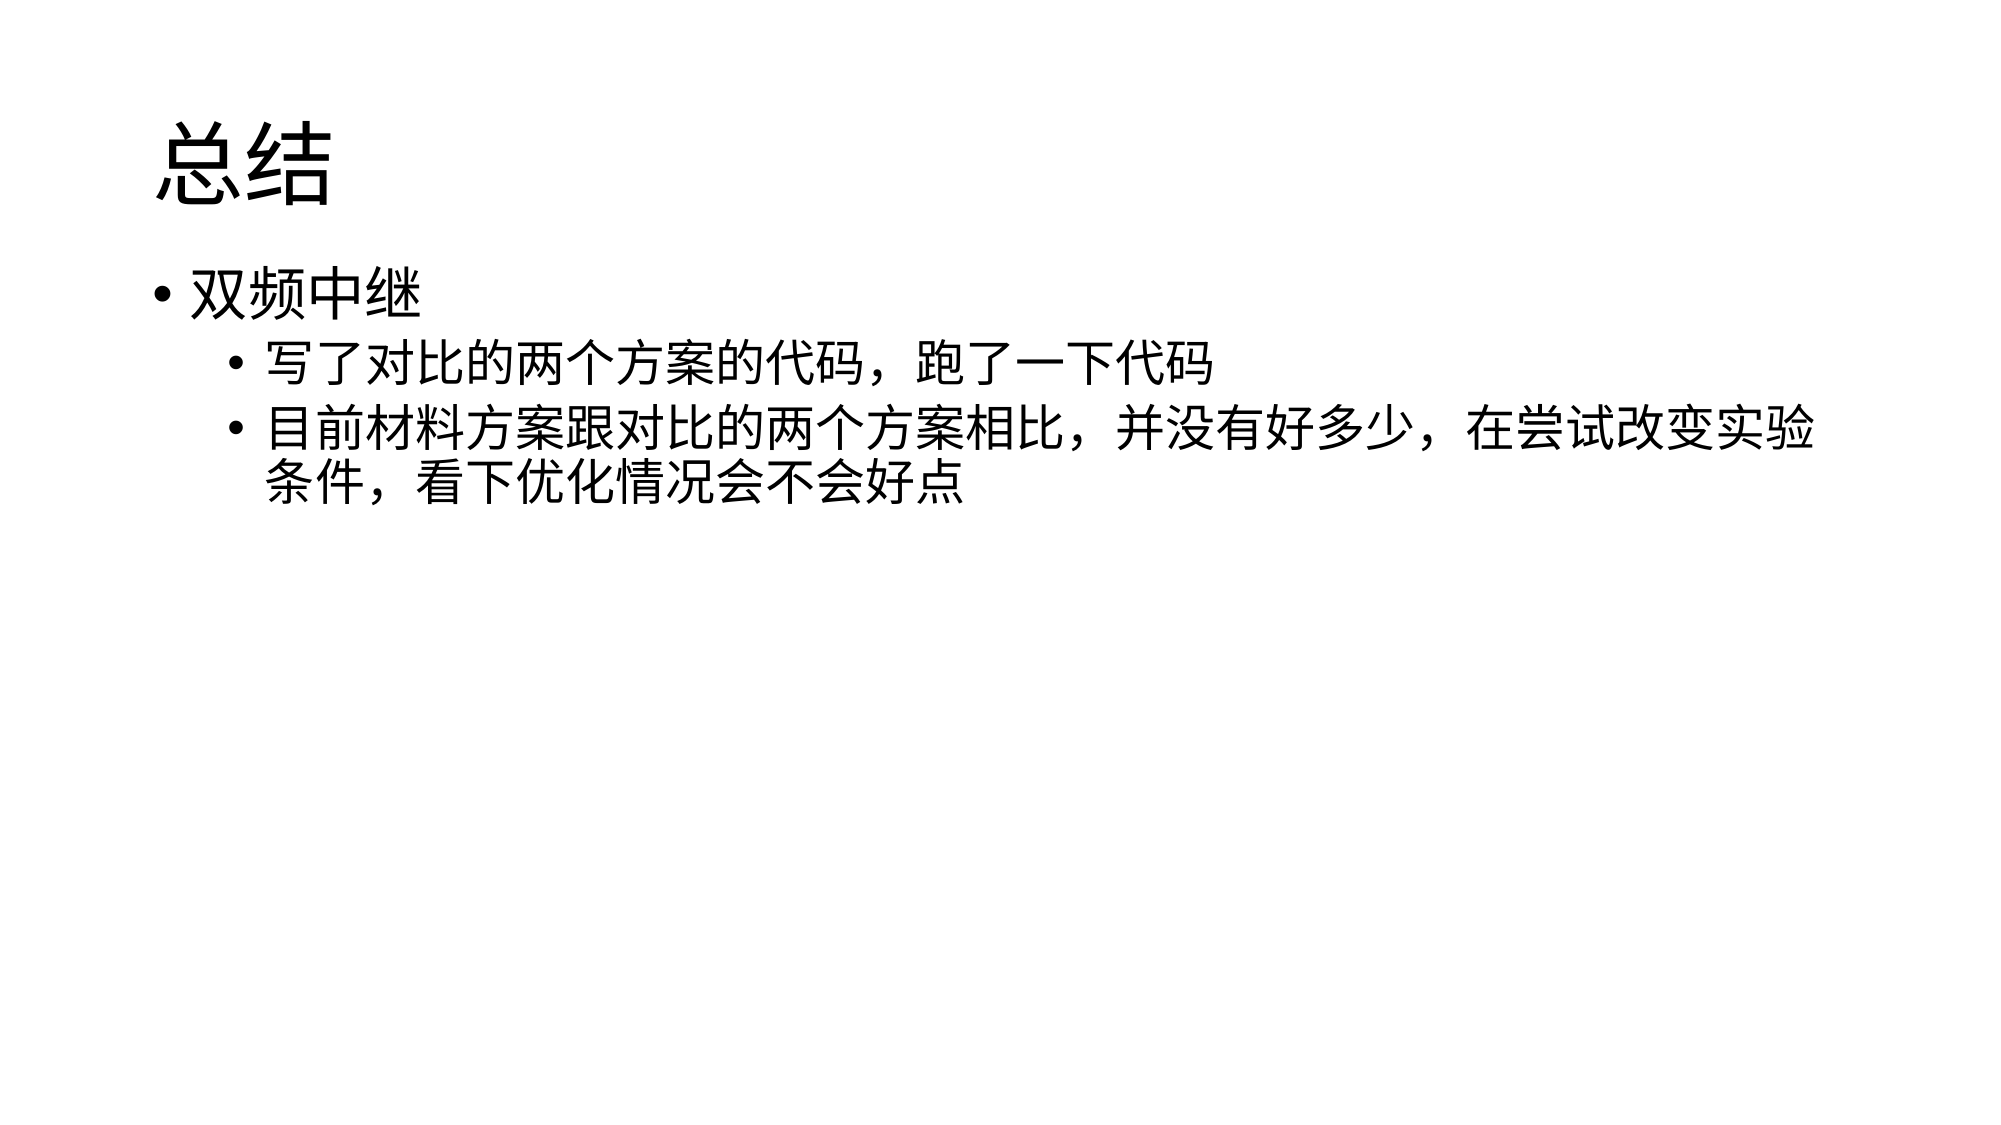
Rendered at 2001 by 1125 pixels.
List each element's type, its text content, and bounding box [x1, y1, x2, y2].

text_box [137, 260, 1863, 1066]
title 总结 [137, 59, 1863, 257]
